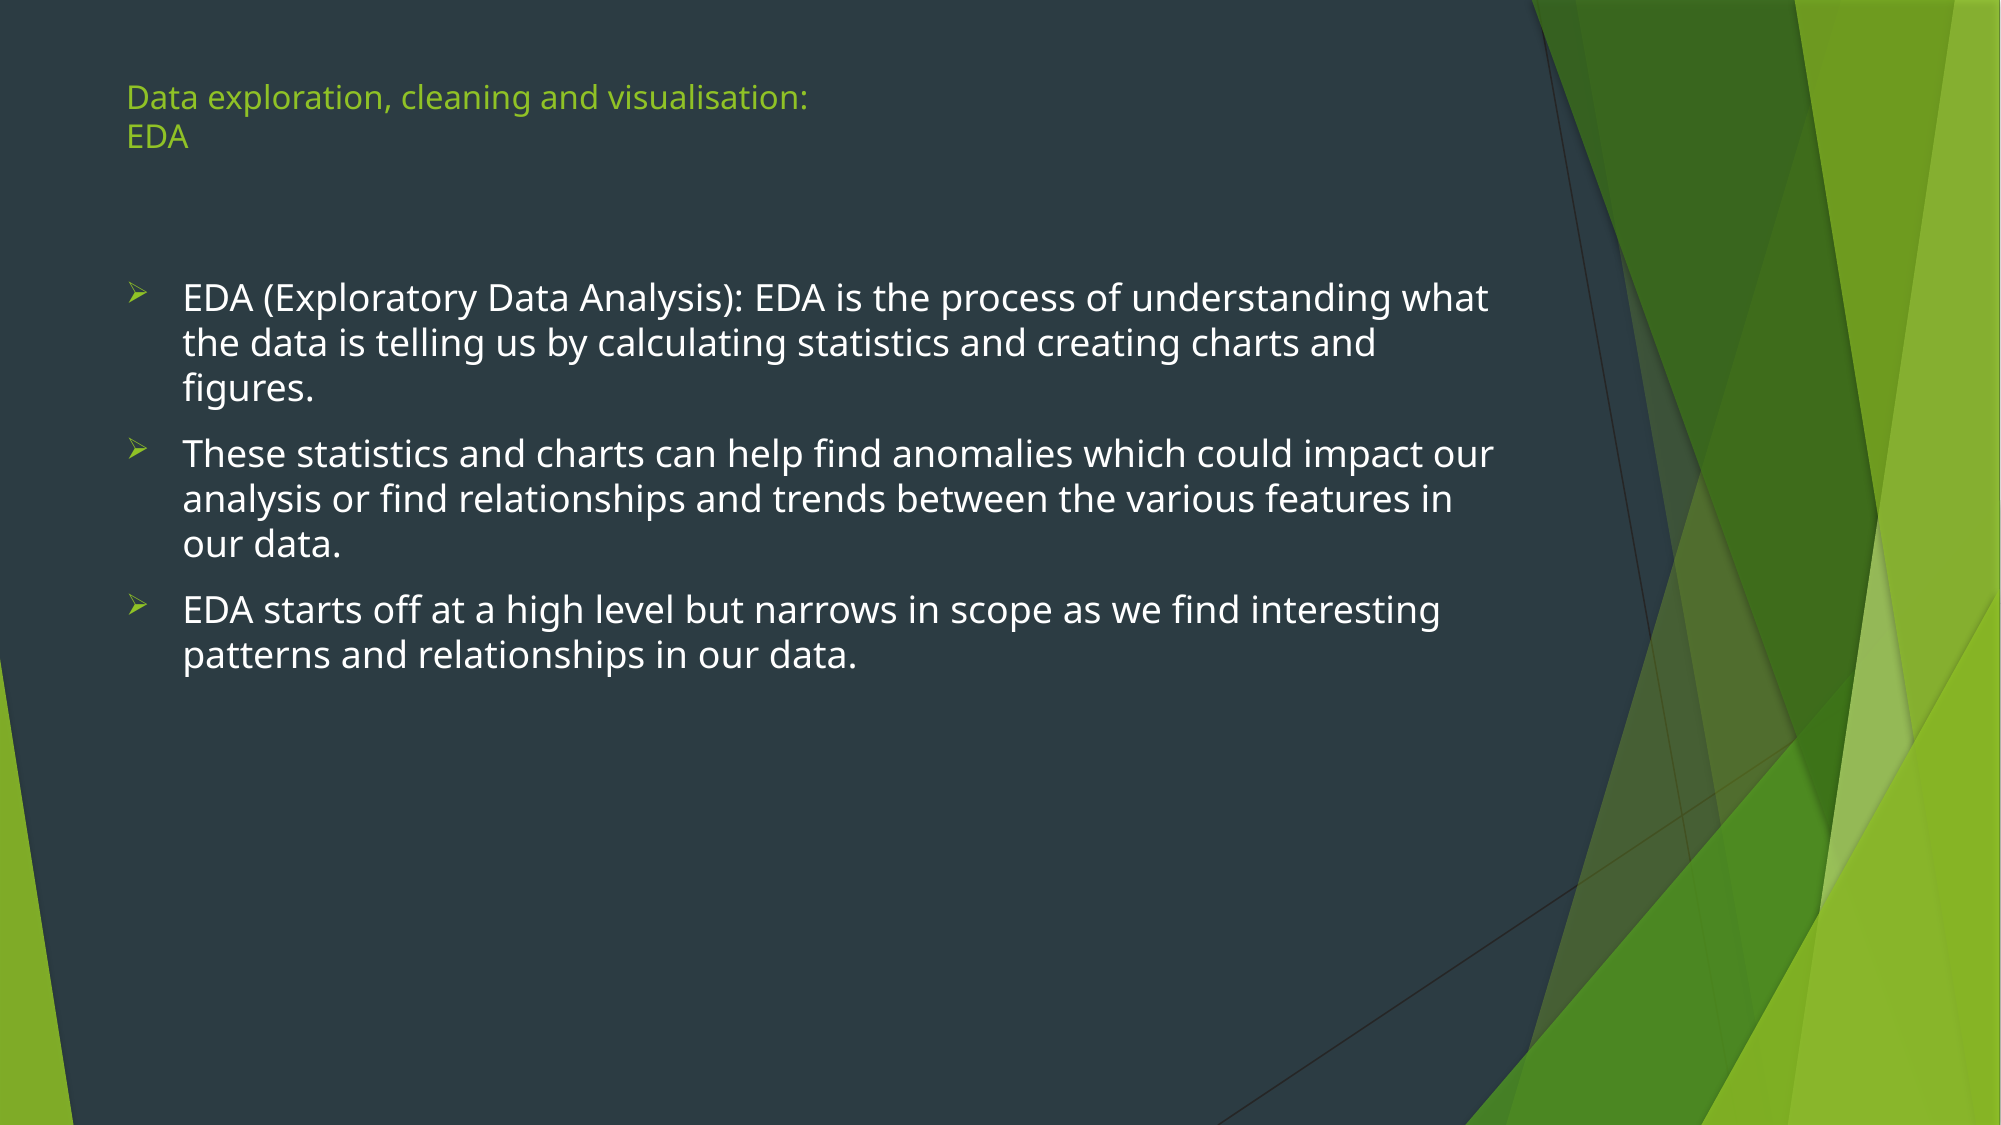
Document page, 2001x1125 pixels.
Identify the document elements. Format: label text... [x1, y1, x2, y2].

title Data exploration, cleaning and visualisation: EDA [111, 68, 1522, 205]
list EDA (Exploratory Data Analysis): EDA is the process of understanding what the data is telling us by calculating statistics and creating charts and figures. These statistics and charts can help find anomalies which could impact our analysis or find relationships and trends between the various features in our data. EDA starts off at a high level but narrows in scope as we find interesting patterns and relationships in our data. [111, 266, 1522, 991]
